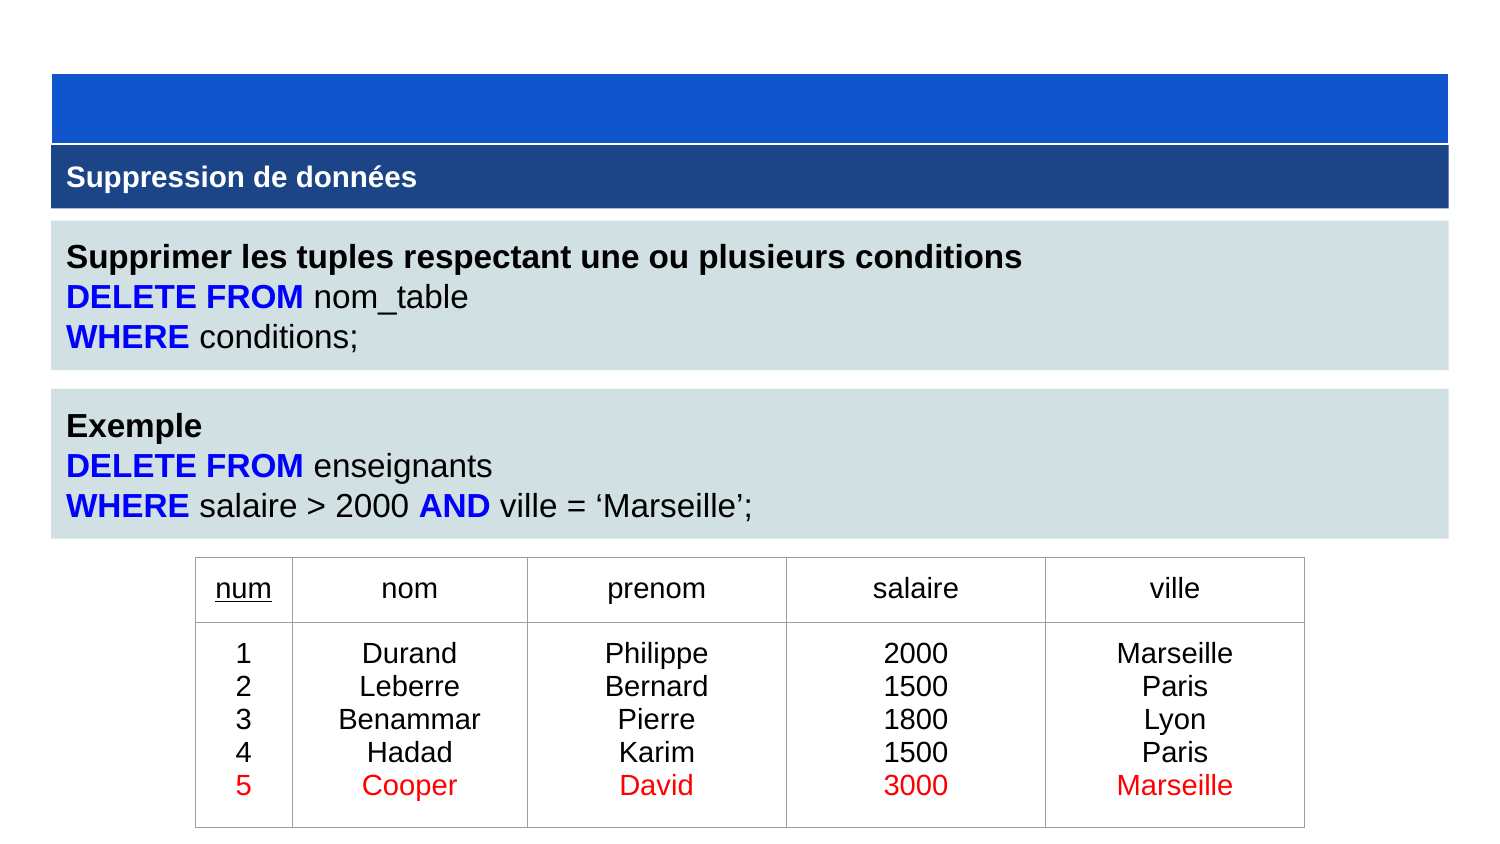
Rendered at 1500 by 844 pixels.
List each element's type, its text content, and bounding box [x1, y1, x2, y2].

table_header prenom [528, 558, 786, 622]
table_cell Philippe Bernard Pierre Karim David [528, 623, 786, 827]
table_cell Durand Leberre Benammar Hadad Cooper [293, 623, 527, 827]
table_header num [196, 558, 292, 622]
table_header nom [293, 558, 527, 622]
text_box Exemple DELETE FROM enseignants WHERE salaire > 2000 AND ville = ‘Marseille’; [51, 388, 1449, 539]
table_cell Marseille Paris Lyon Paris Marseille [1046, 623, 1304, 827]
table_header salaire [787, 558, 1045, 622]
text_box Suppression de données [51, 144, 1449, 209]
table_header ville [1046, 558, 1304, 622]
table_cell 2000 1500 1800 1500 3000 [787, 623, 1045, 827]
table_cell 1 2 3 4 5 [196, 623, 292, 827]
text_box Supprimer les tuples respectant une ou plusieurs conditions DELETE FROM nom_table WHERE conditions; [51, 220, 1449, 371]
text_box [51, 72, 1449, 144]
